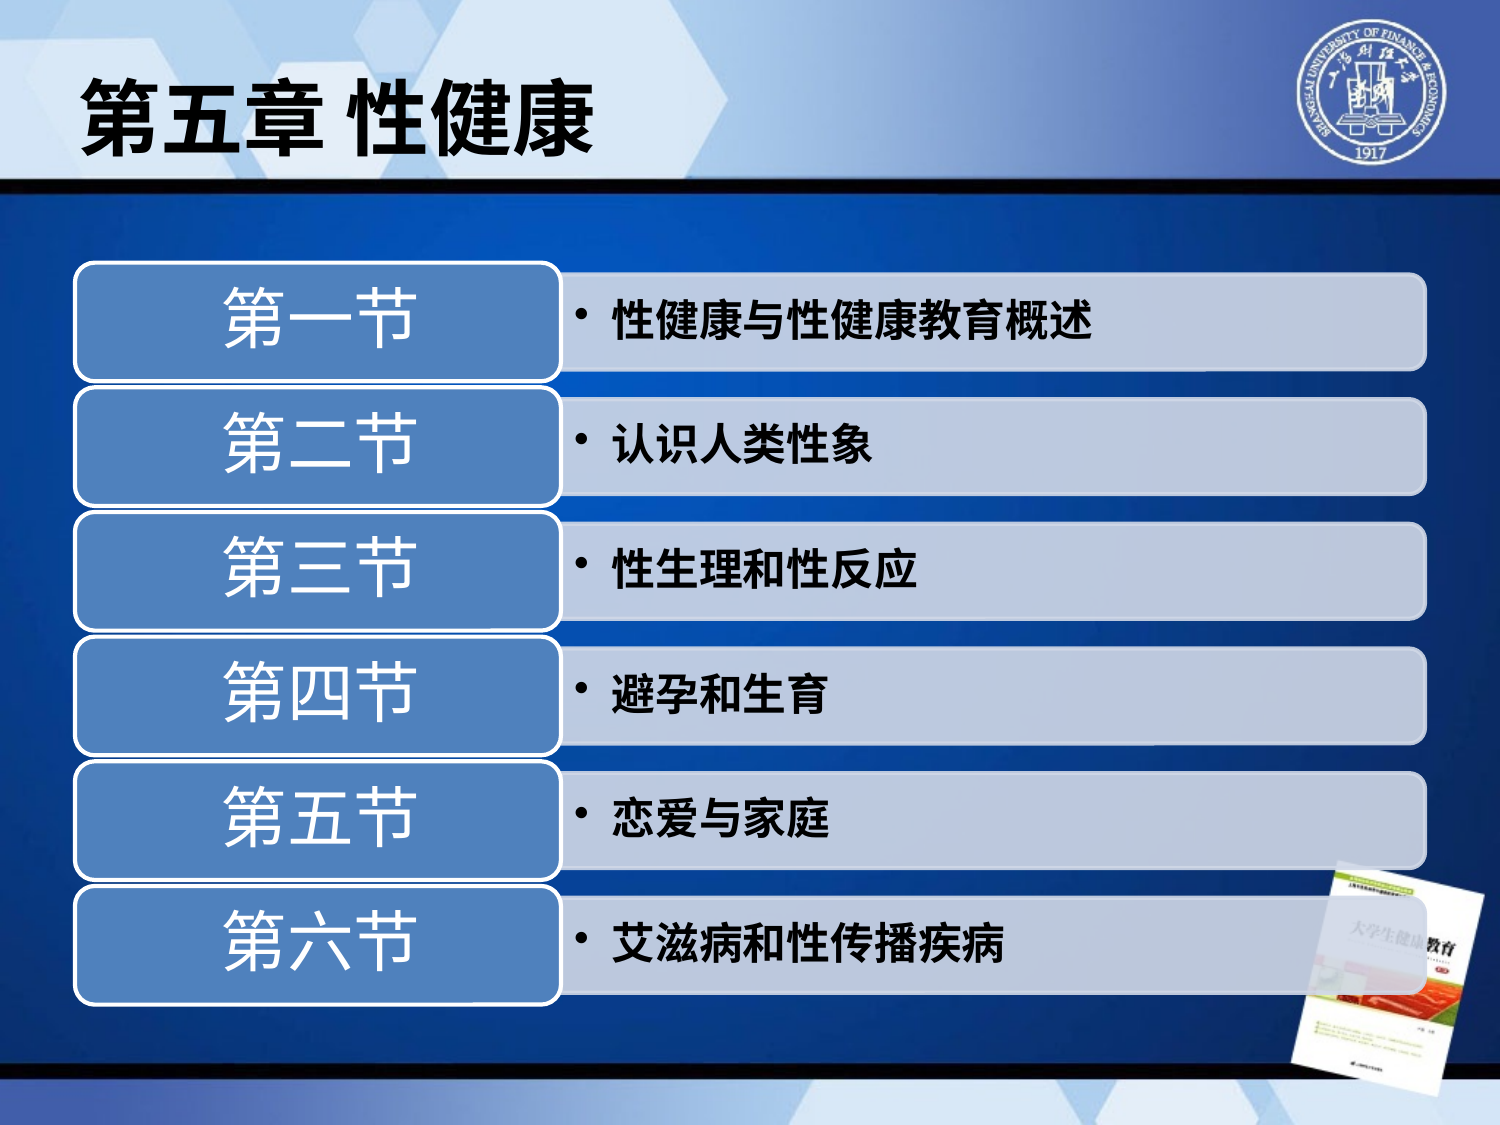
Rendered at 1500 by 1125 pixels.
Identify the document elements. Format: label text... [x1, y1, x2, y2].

text_box 第五章 性健康 [62, 58, 611, 174]
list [74, 262, 1426, 1006]
picture [0, 0, 1500, 1125]
